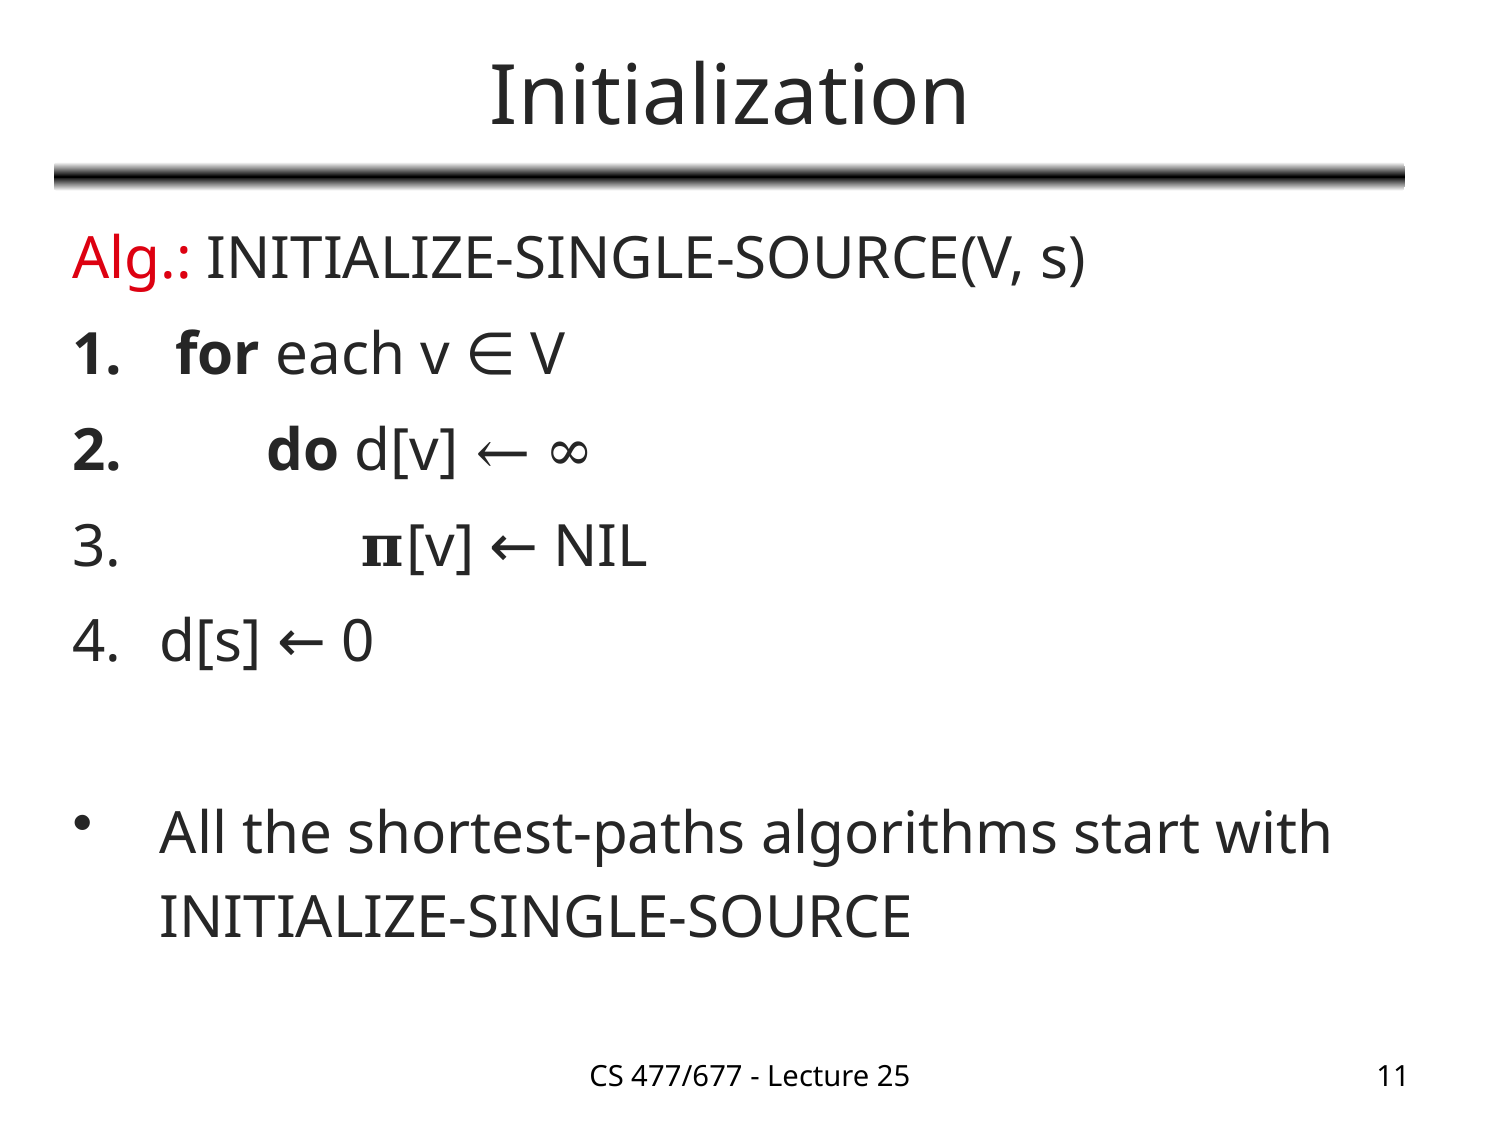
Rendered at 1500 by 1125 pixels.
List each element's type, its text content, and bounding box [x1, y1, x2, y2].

footer CS 477/677 - Lecture 25 [512, 1049, 988, 1103]
title Initialization [55, 16, 1407, 166]
slide_number 11 [1074, 1049, 1426, 1103]
list Alg.: INITIALIZE-SINGLE-SOURCE(V, s) for each v ∈ V do d[v] ← ∞ 𝛑[v] ← NIL d[s] ← 0 All the shortest-paths algorithms start with INITIALIZE-SINGLE-SOURCE [57, 198, 1408, 1033]
